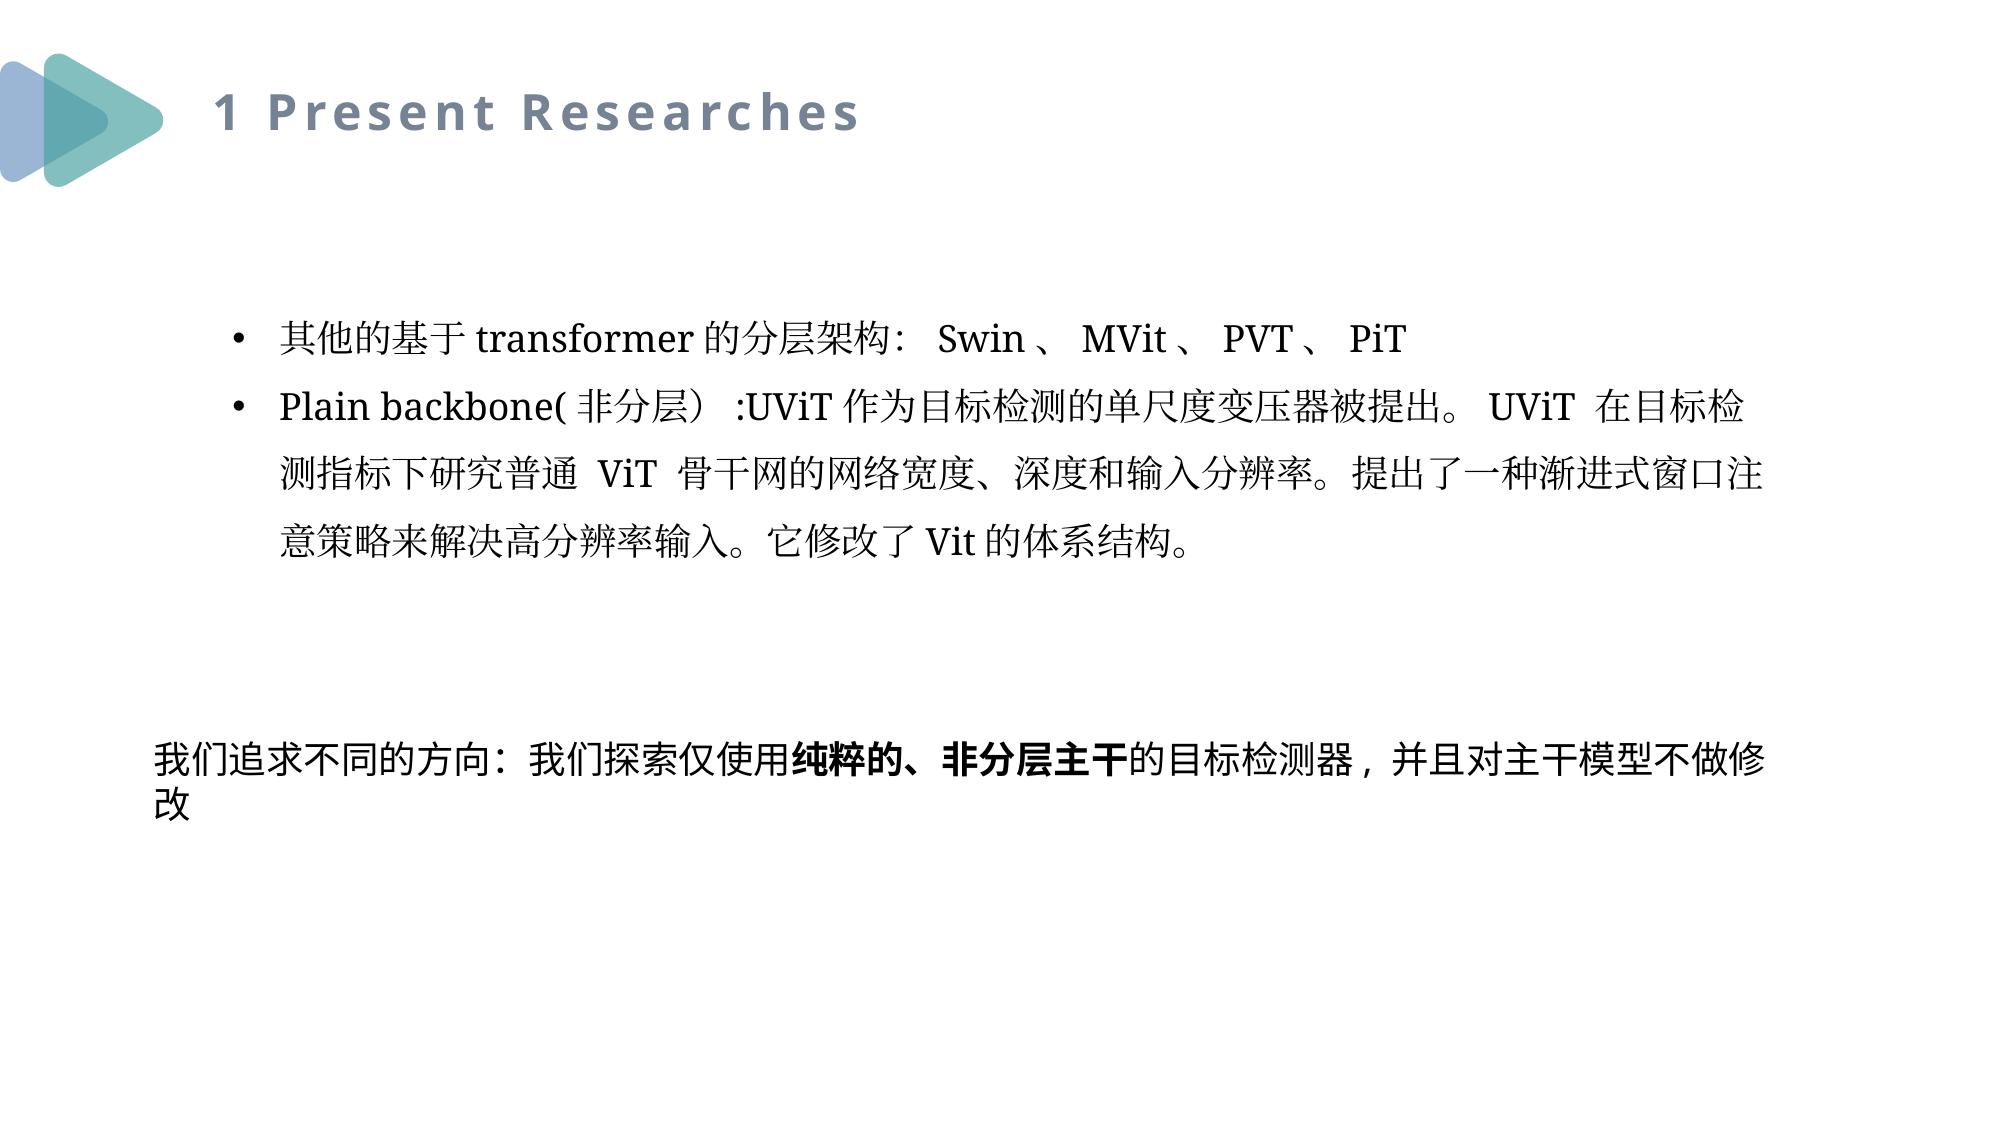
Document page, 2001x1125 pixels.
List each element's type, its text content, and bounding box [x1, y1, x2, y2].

text_box 1 Present Researches [197, 73, 1029, 149]
text_box 我们追求不同的方向：我们探索仅使用纯粹的、非分层主干的目标检测器, 并且对主干模型不做修改 [138, 728, 1810, 834]
text_box 其他的基于transformer的分层架构：Swin、MVit、PVT、PiT Plain backbone(非分层）:UViT作为目标检测的单尺度变压器被提出。UViT 在目标检测指标下研究普通 ViT 骨干网的网络宽度、深度和输入分辨率。提出了一种渐进式窗口注意策略来解决高分辨率输入。它修改了Vit的体系结构。 [217, 285, 1783, 571]
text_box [0, 49, 166, 191]
